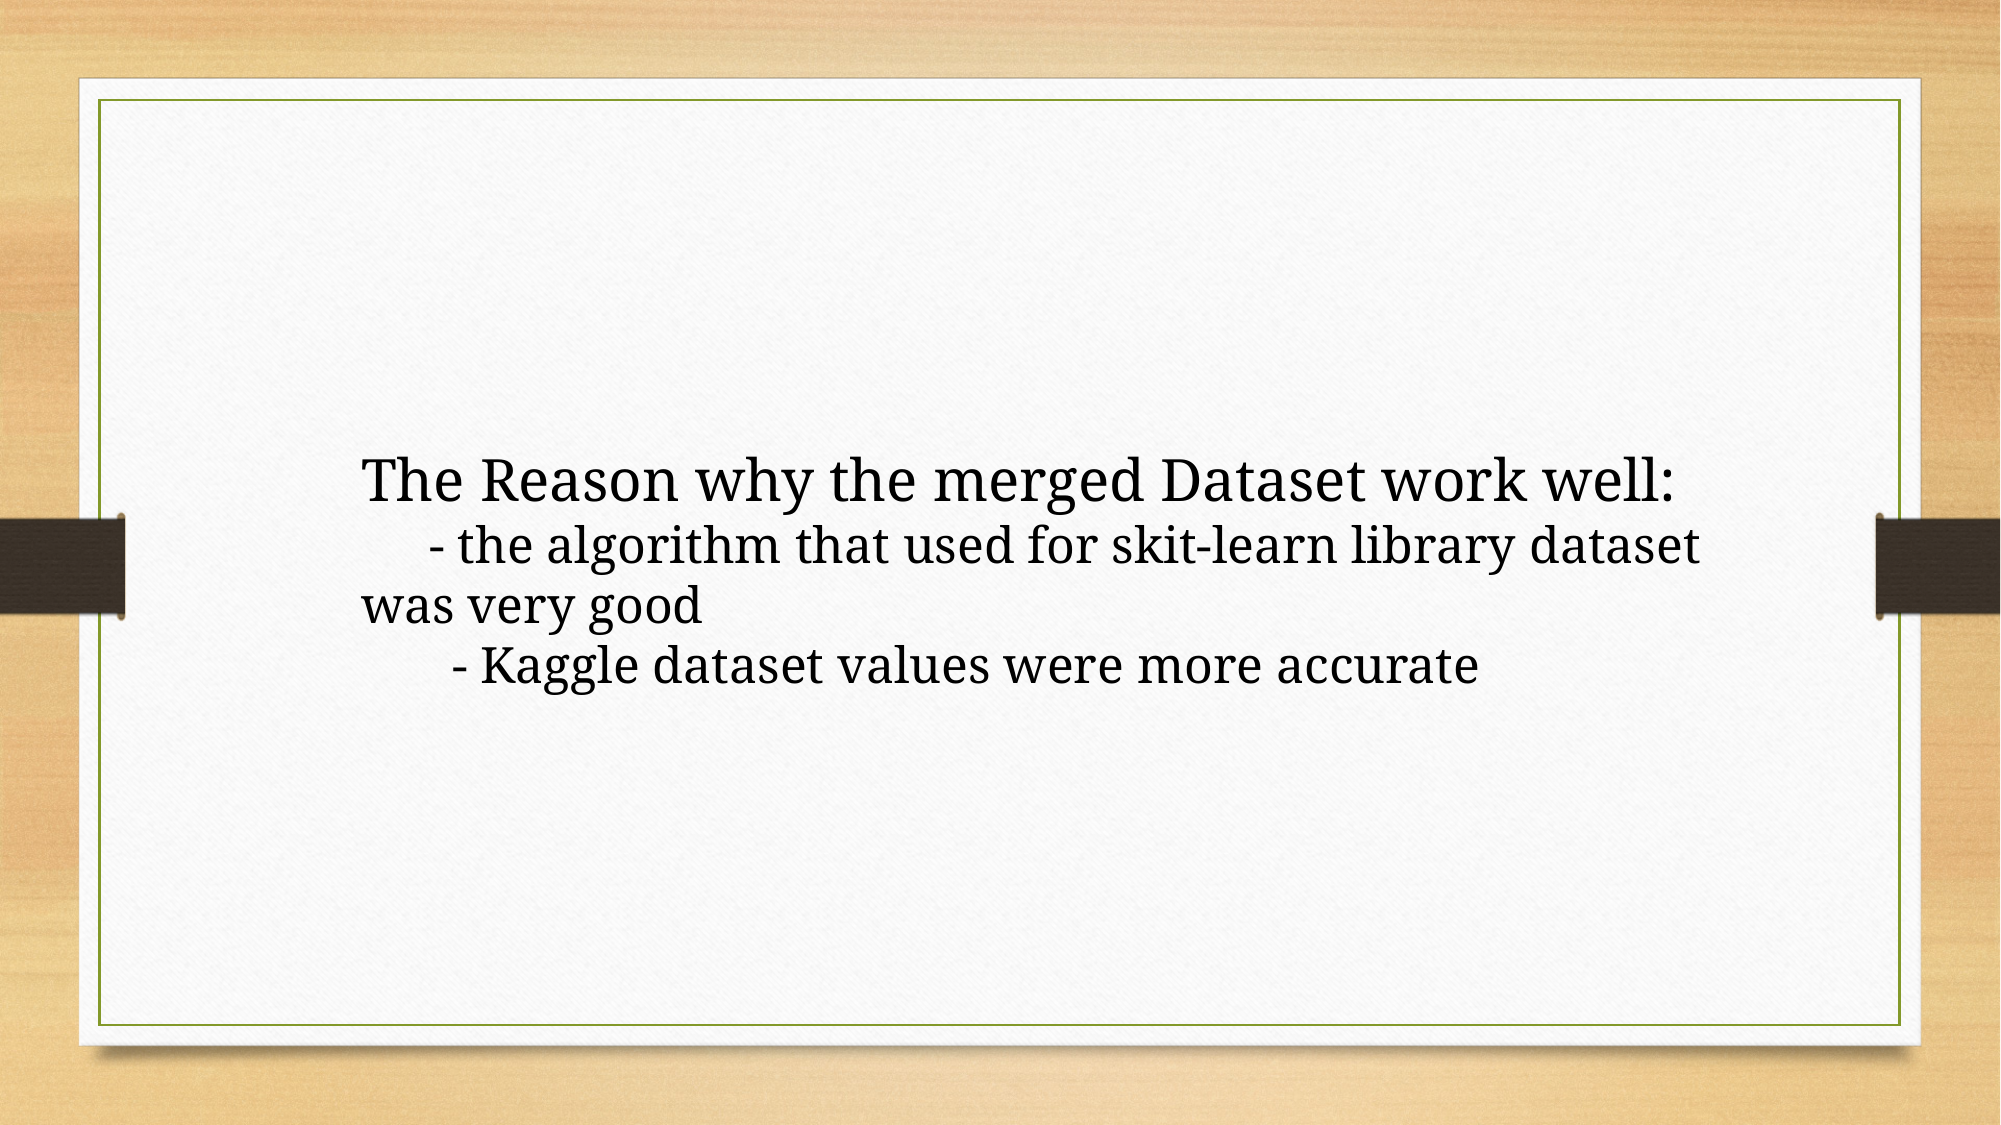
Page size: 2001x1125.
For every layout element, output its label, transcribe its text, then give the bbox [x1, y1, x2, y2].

text_box The Reason why the merged Dataset work well: - the algorithm that used for skit-learn library dataset was very good - Kaggle dataset values were more accurate [346, 436, 1802, 701]
picture [0, 0, 2001, 1125]
